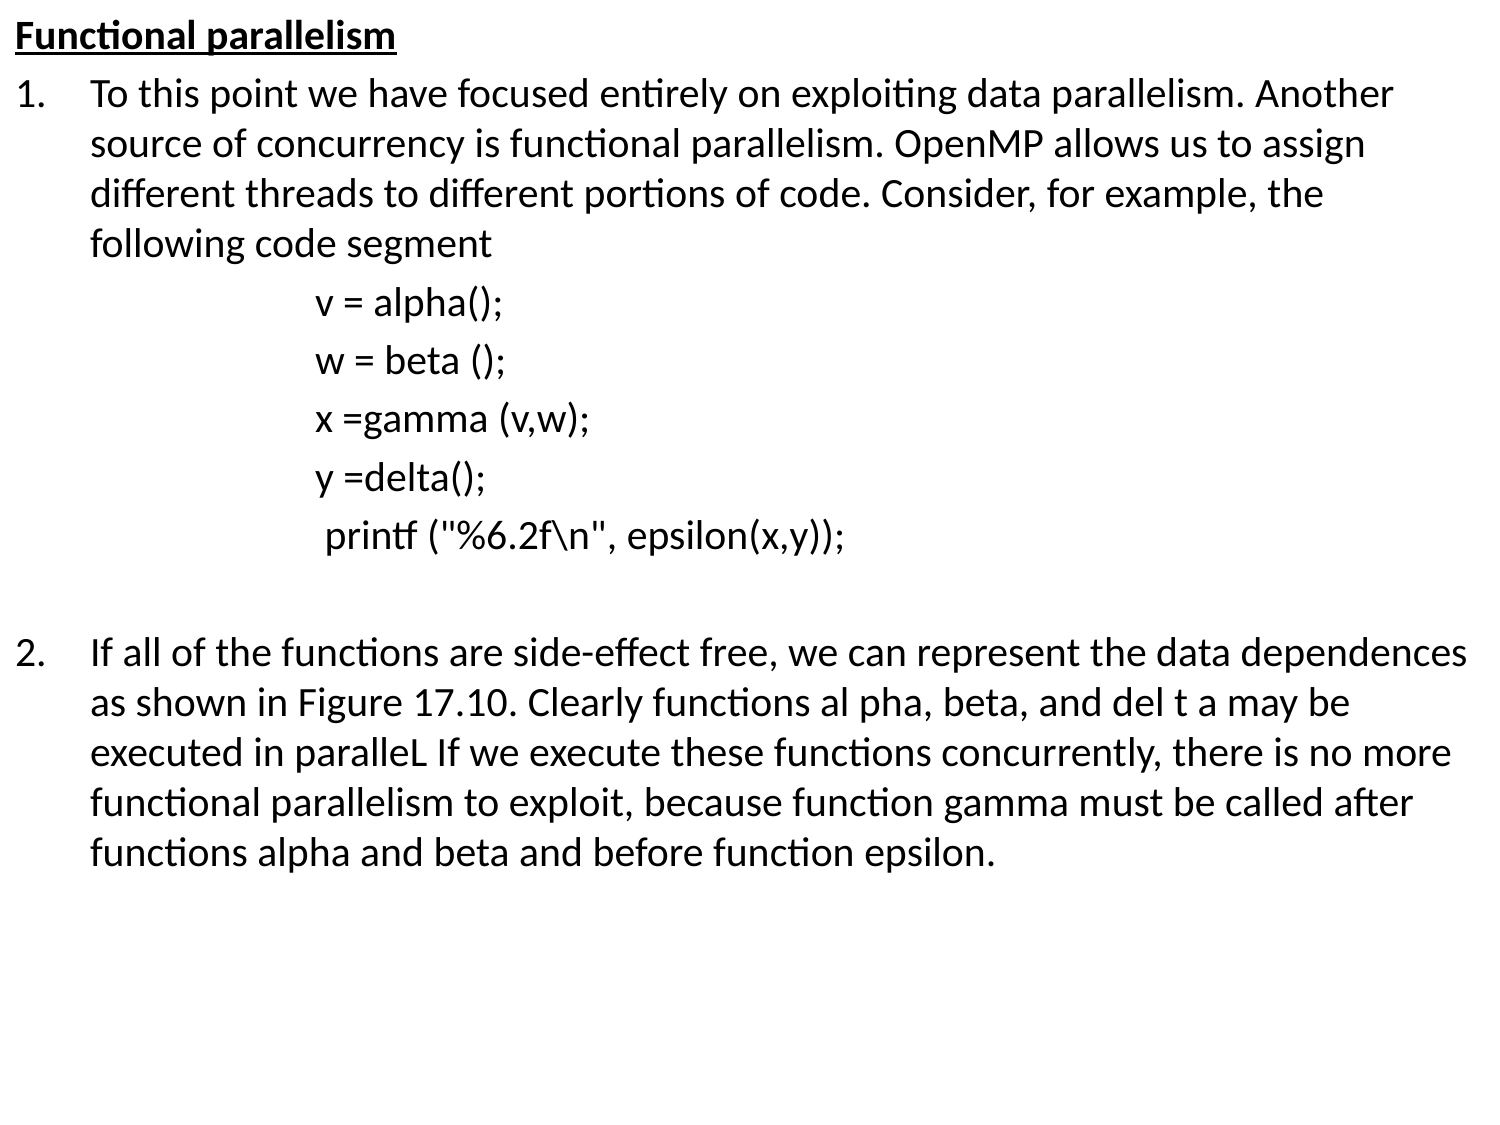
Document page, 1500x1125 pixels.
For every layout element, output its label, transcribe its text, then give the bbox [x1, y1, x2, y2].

list Functional parallelism To this point we have focused entirely on exploiting data parallelism. Another source of concurrency is functional parallelism. OpenMP allows us to assign different threads to different portions of code. Consider, for example, the following code segment v = alpha(); w = beta (); x =gamma (v,w); y =delta(); printf ("%6.2f\n", epsilon(x,y)); If all of the functions are side-effect free, we can represent the data dependences as shown in Figure 17.10. Clearly functions al pha, beta, and del t a may be executed in paralleL If we execute these functions concurrently, there is no more functional parallelism to exploit, because function gamma must be called after functions alpha and beta and before function epsilon. [0, 0, 1500, 1125]
